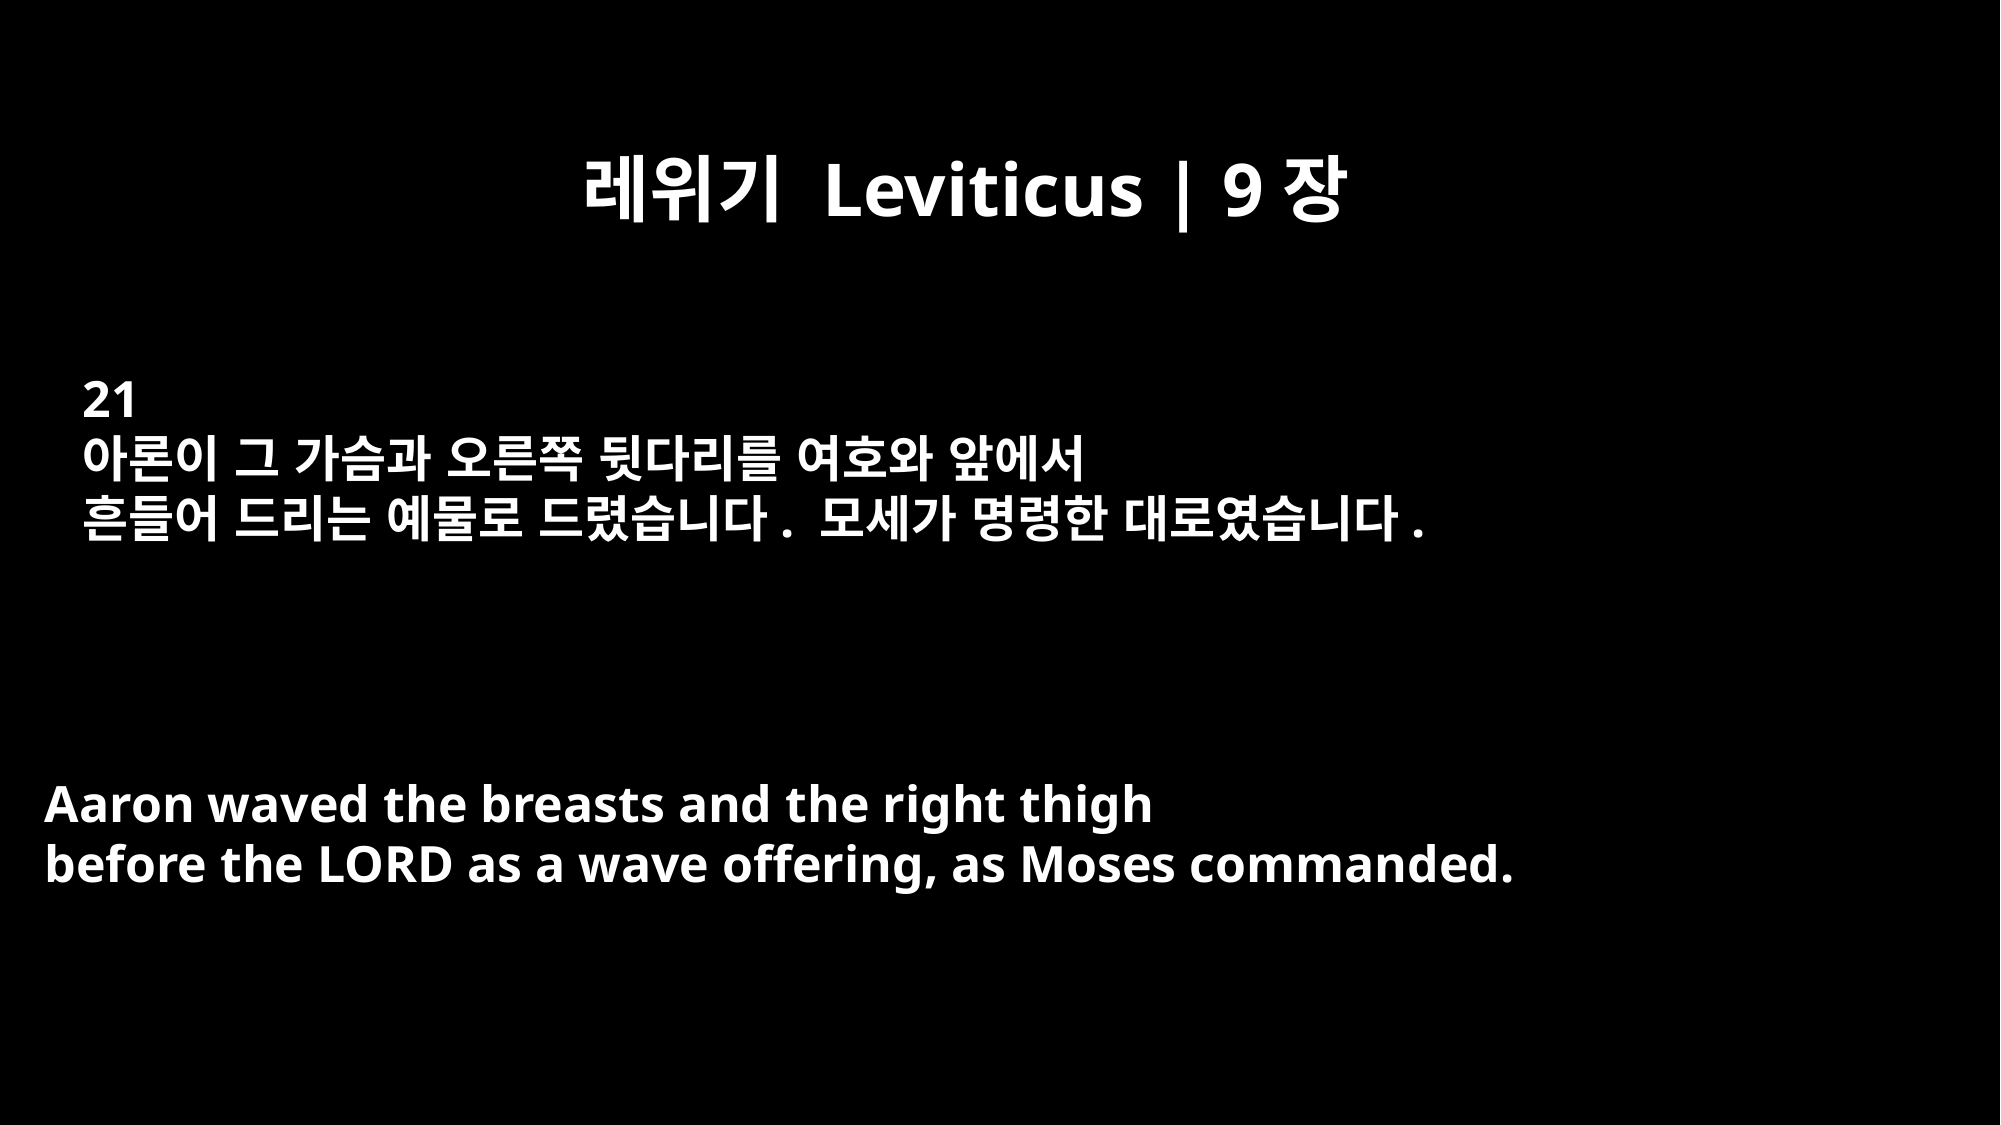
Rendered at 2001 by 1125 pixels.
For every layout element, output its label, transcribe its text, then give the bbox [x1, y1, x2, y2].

text_box Aaron waved the breasts and the right thigh before the LORD as a wave offering, as Moses commanded. [29, 764, 1530, 900]
text_box 레위기 Leviticus | 9장 [567, 136, 1365, 239]
text_box 21 아론이 그 가슴과 오른쪽 뒷다리를 여호와 앞에서 흔들어 드리는 예물로 드렸습니다. 모세가 명령한 대로였습니다. [67, 359, 1441, 555]
